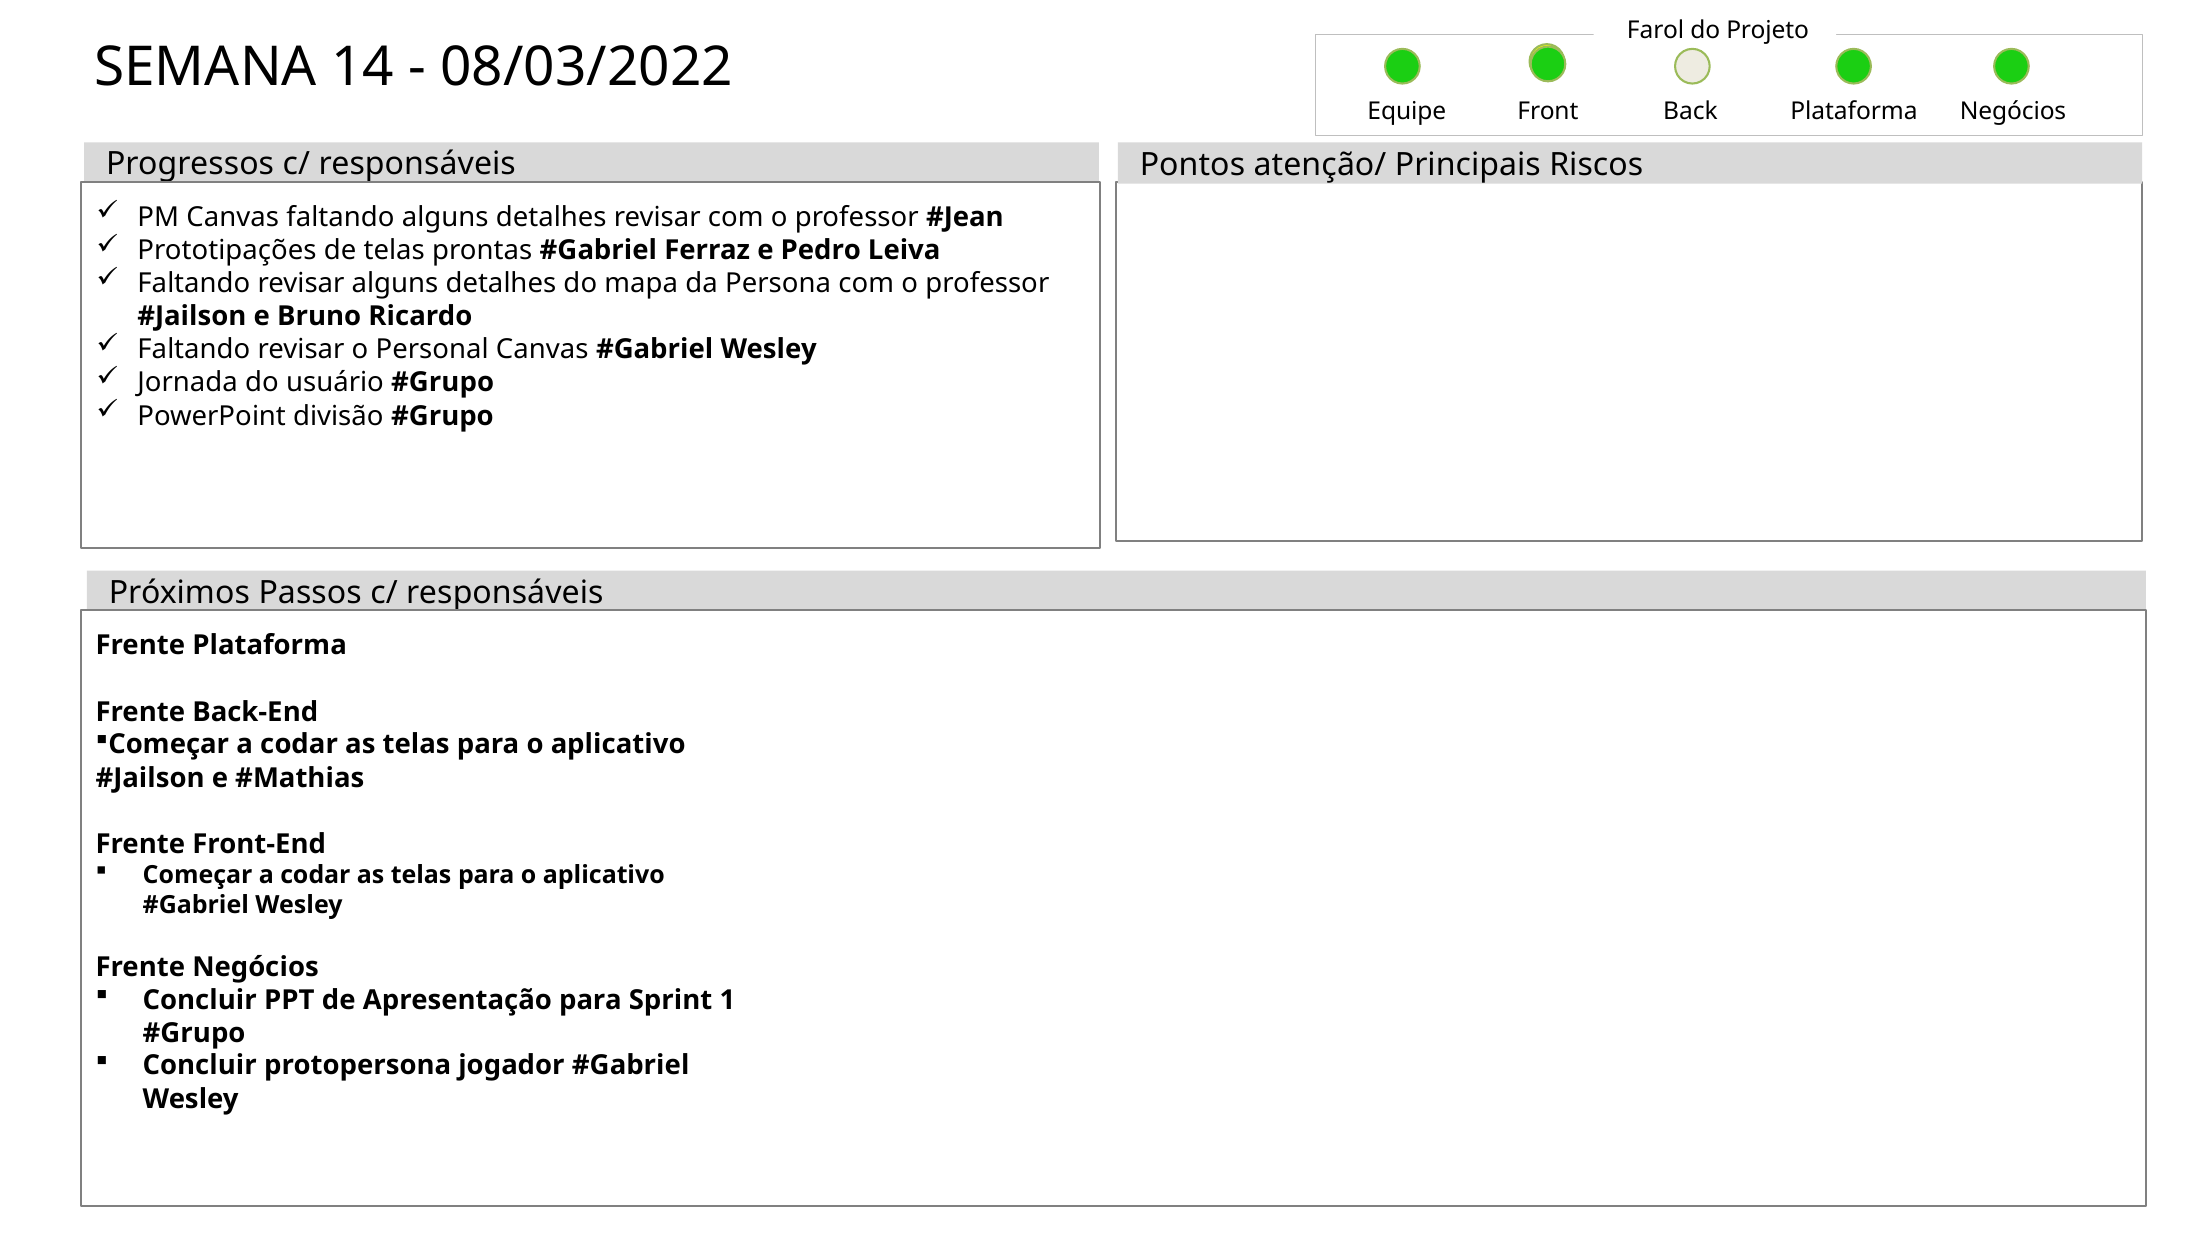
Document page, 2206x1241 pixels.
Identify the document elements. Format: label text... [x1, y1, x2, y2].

text_box [1313, 32, 2144, 138]
text_box [1528, 44, 1568, 84]
text_box Pontos atenção/ Principais Riscos [1117, 142, 2143, 184]
text_box Frente Plataforma Frente Back-End Começar a codar as telas para o aplicativo #Jailson e #Mathias Frente Front-End Começar a codar as telas para o aplicativo #Gabriel Wesley Frente Negócios Concluir PPT de Apresentação para Sprint 1 #Grupo Concluir protopersona jogador #Gabriel Wesley [79, 608, 2148, 1208]
text_box Progressos c/ responsáveis [84, 142, 1099, 179]
text_box Próximos Passos c/ responsáveis [86, 570, 2146, 608]
title SEMANA 14 - 08/03/2022 [77, 30, 2062, 162]
text_box [1672, 46, 1712, 86]
text_box Farol do Projeto [1592, 6, 1838, 45]
text_box [1114, 179, 2144, 543]
text_box PM Canvas faltando alguns detalhes revisar com o professor #Jean Prototipações de telas prontas #Gabriel Ferraz e Pedro Leiva Faltando revisar alguns detalhes do mapa da Persona com o professor #Jailson e Bruno Ricardo Faltando revisar o Personal Canvas #Gabriel Wesley Jornada do usuário #Grupo PowerPoint divisão #Grupo [79, 179, 1102, 550]
